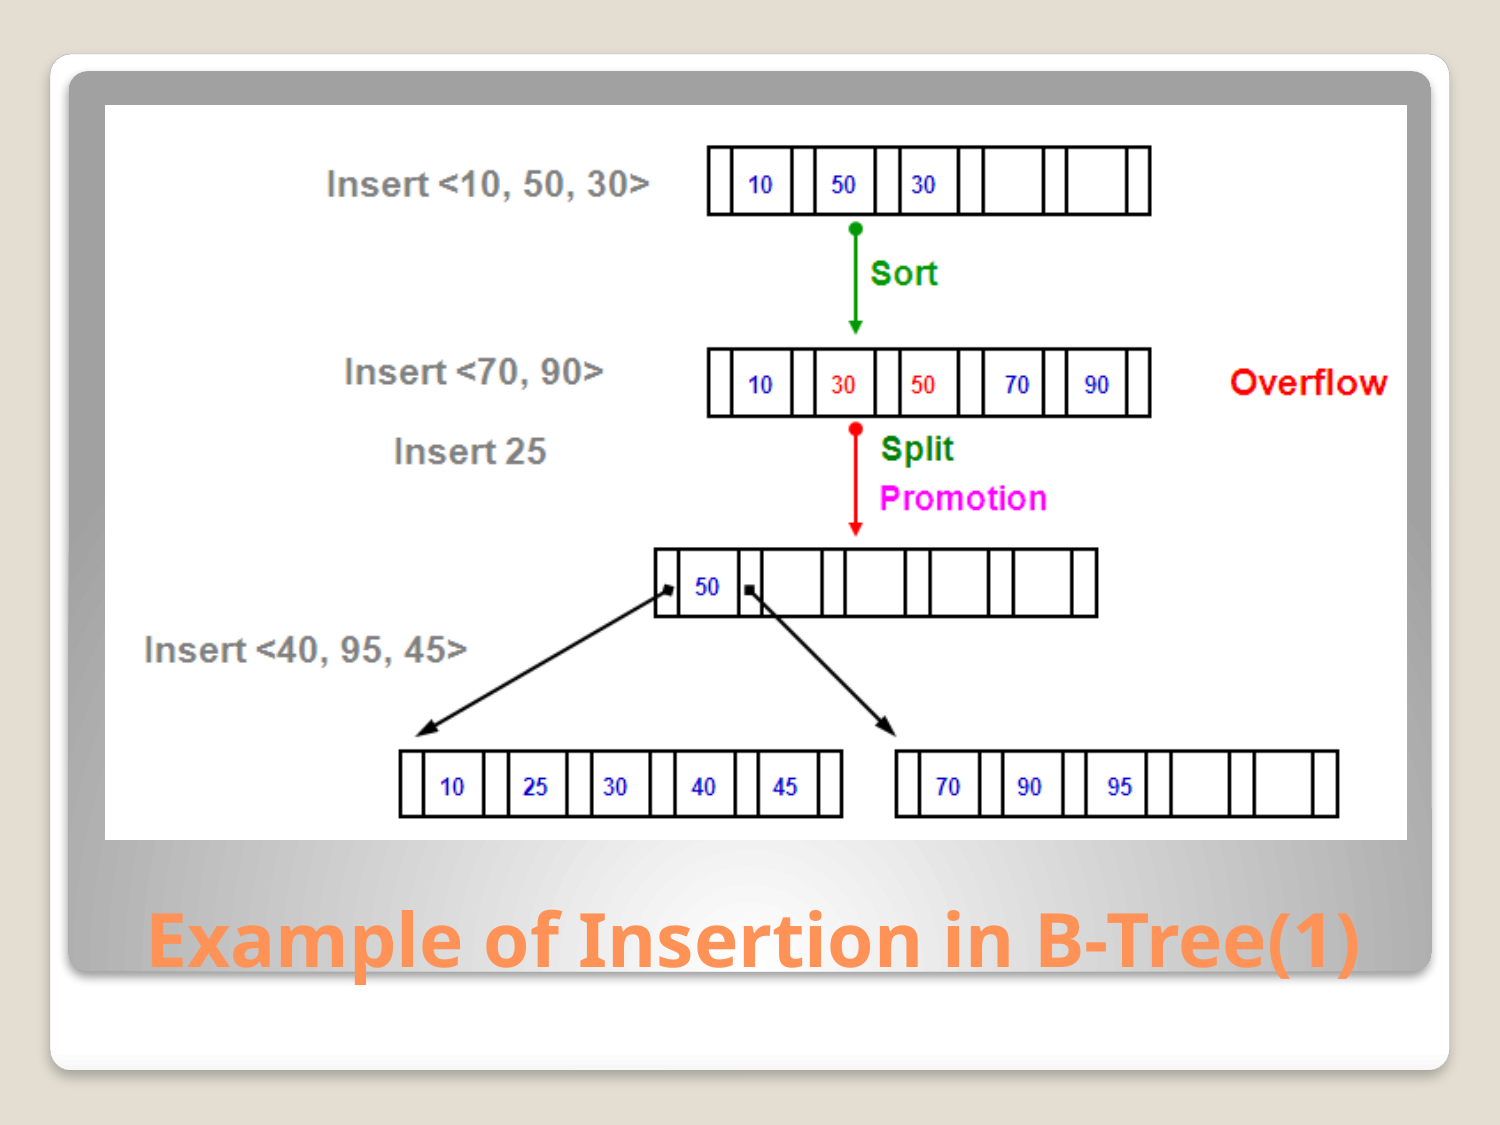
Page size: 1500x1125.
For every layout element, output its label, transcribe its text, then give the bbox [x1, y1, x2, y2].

picture [105, 105, 1407, 841]
title Example of Insertion in B-Tree(1) [82, 817, 1425, 990]
